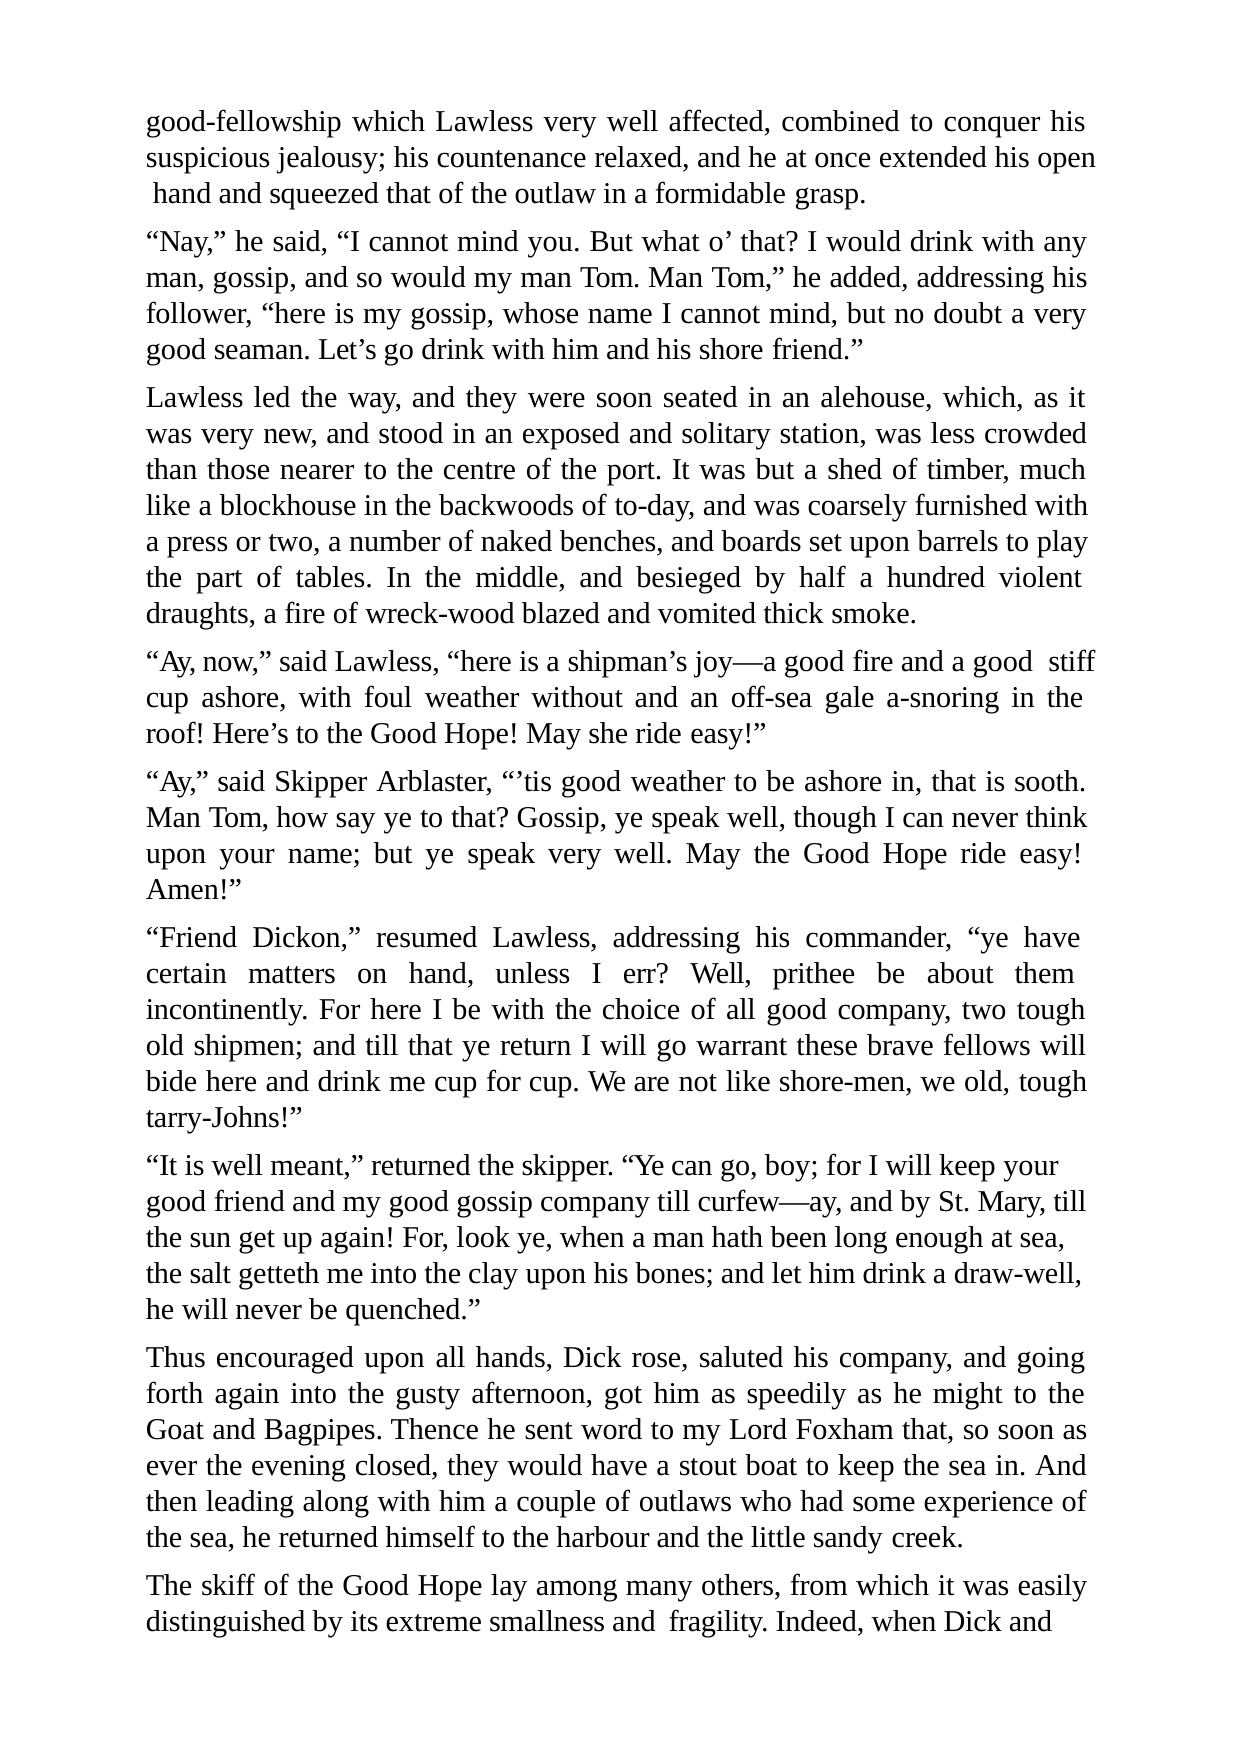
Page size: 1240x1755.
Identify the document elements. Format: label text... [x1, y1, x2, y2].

text_box good-fellowship which Lawless very well affected, combined to conquer his suspicious jealousy; his countenance relaxed, and he at once extended his open hand and squeezed that of the outlaw in a formidable grasp. “Nay,” he said, “I cannot mind you. But what o’ that? I would drink with any man, gossip, and so would my man Tom. Man Tom,” he added, addressing his follower, “here is my gossip, whose name I cannot mind, but no doubt a very good seaman. Let’s go drink with him and his shore friend.” Lawless led the way, and they were soon seated in an alehouse, which, as it was very new, and stood in an exposed and solitary station, was less crowded than those nearer to the centre of the port. It was but a shed of timber, much like a blockhouse in the backwoods of to-day, and was coarsely furnished with a press or two, a number of naked benches, and boards set upon barrels to play the part of tables. In the middle, and besieged by half a hundred violent draughts, a fire of wreck-wood blazed and vomited thick smoke. “Ay, now,” said Lawless, “here is a shipman’s joy—a good fire and a good stiff cup ashore, with foul weather without and an off-sea gale a-snoring in the roof! Here’s to the Good Hope! May she ride easy!” “Ay,” said Skipper Arblaster, “’tis good weather to be ashore in, that is sooth. Man Tom, how say ye to that? Gossip, ye speak well, though I can never think upon your name; but ye speak very well. May the Good Hope ride easy! Amen!” “Friend Dickon,” resumed Lawless, addressing his commander, “ye have certain matters on hand, unless I err? Well, prithee be about them incontinently. For here I be with the choice of all good company, two tough old shipmen; and till that ye return I will go warrant these brave fellows will bide here and drink me cup for cup. We are not like shore-men, we old, tough tarry-Johns!” “It is well meant,” returned the skipper. “Ye can go, boy; for I will keep your good friend and my good gossip company till curfew—ay, and by St. Mary, till the sun get up again! For, look ye, when a man hath been long enough at sea, the salt getteth me into the clay upon his bones; and let him drink a draw-well, he will never be quenched.” Thus encouraged upon all hands, Dick rose, saluted his company, and going forth again into the gusty afternoon, got him as speedily as he might to the Goat and Bagpipes. Thence he sent word to my Lord Foxham that, so soon as ever the evening closed, they would have a stout boat to keep the sea in. And then leading along with him a couple of outlaws who had some experience of the sea, he returned himself to the harbour and the little sandy creek. The skiff of the Good Hope lay among many others, from which it was easily distinguished by its extreme smallness and fragility. Indeed, when Dick and [143, 98, 1097, 1638]
